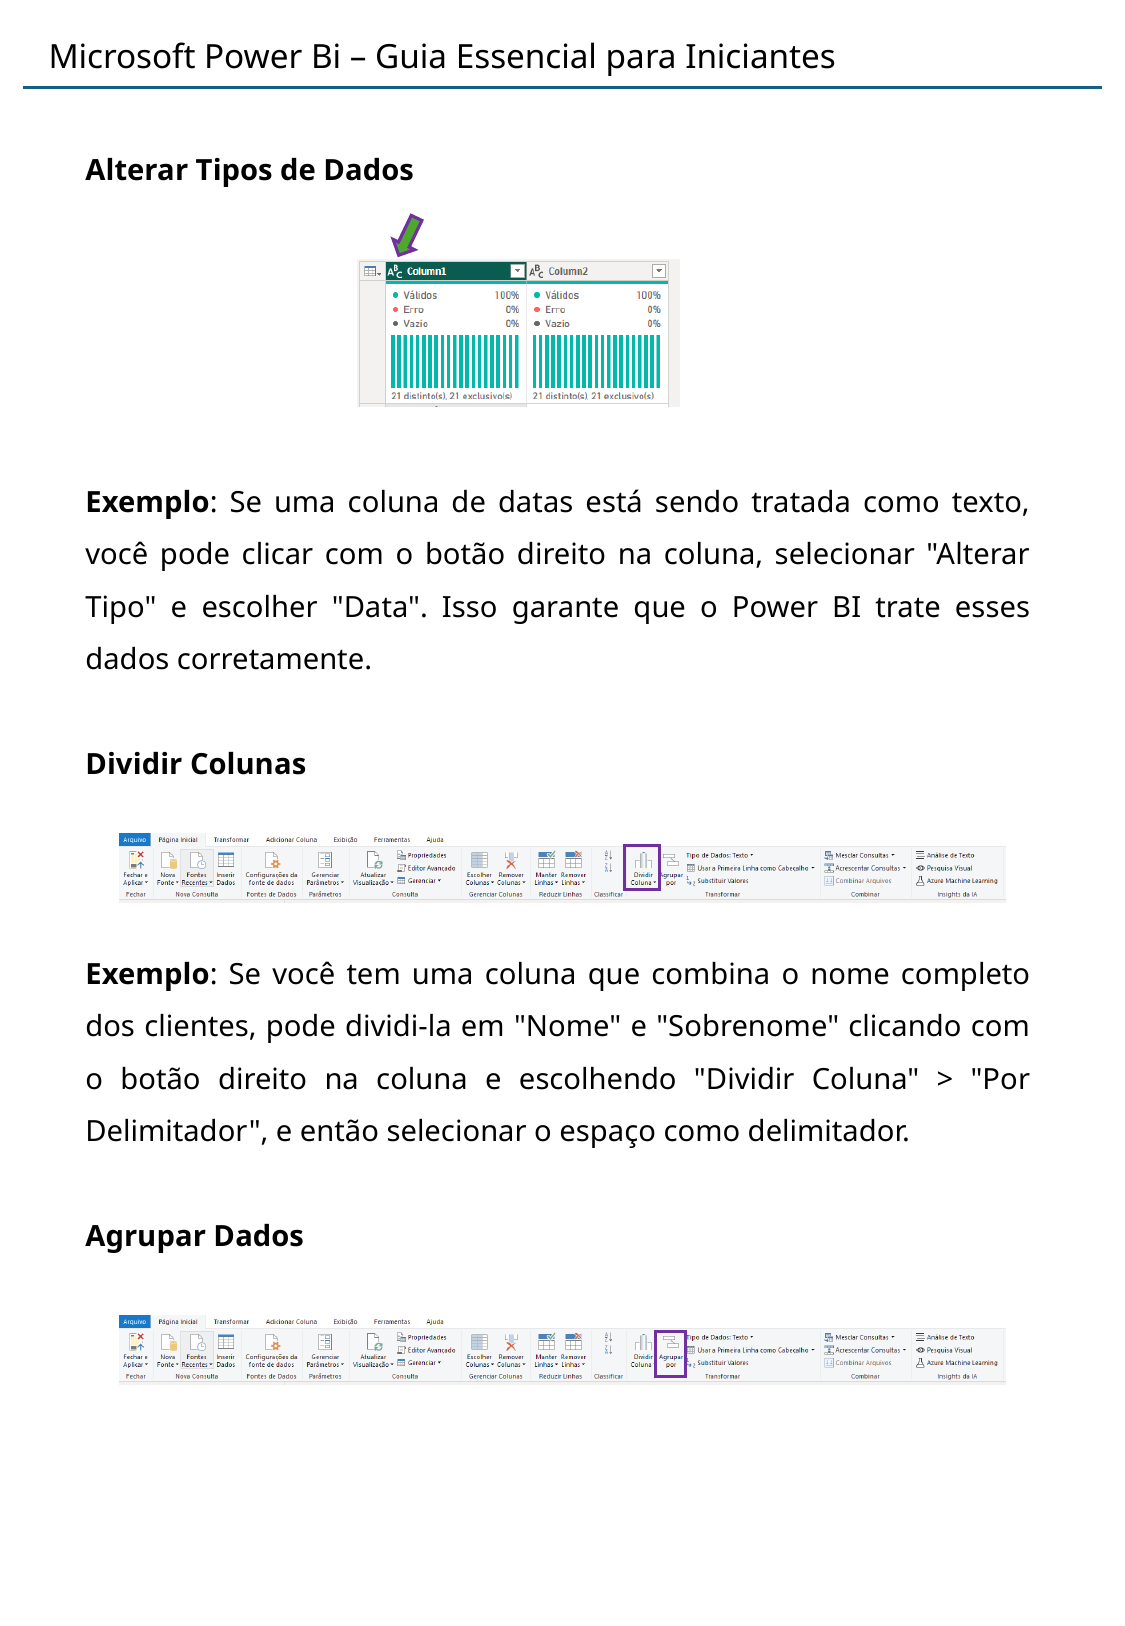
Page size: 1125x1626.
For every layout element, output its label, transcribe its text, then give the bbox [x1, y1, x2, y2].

picture [118, 1315, 1006, 1386]
picture [357, 259, 680, 407]
picture [118, 833, 1006, 904]
text_box Alterar Tipos de Dados Exemplo: Se uma coluna de datas está sendo tratada como texto, você pode clicar com o botão direito na coluna, selecionar "Alterar Tipo" e escolher "Data". Isso garante que o Power BI trate esses dados corretamente. Dividir Colunas Exemplo: Se você tem uma coluna que combina o nome completo dos clientes, pode dividi-la em "Nome" e "Sobrenome" clicando com o botão direito na coluna e escolhendo "Dividir Coluna" > "Por Delimitador", e então selecionar o espaço como delimitador. Agrupar Dados [70, 143, 1046, 1575]
text_box [390, 213, 424, 258]
title Microsoft Power Bi – Guia Essencial para Iniciantes [33, 28, 1004, 86]
